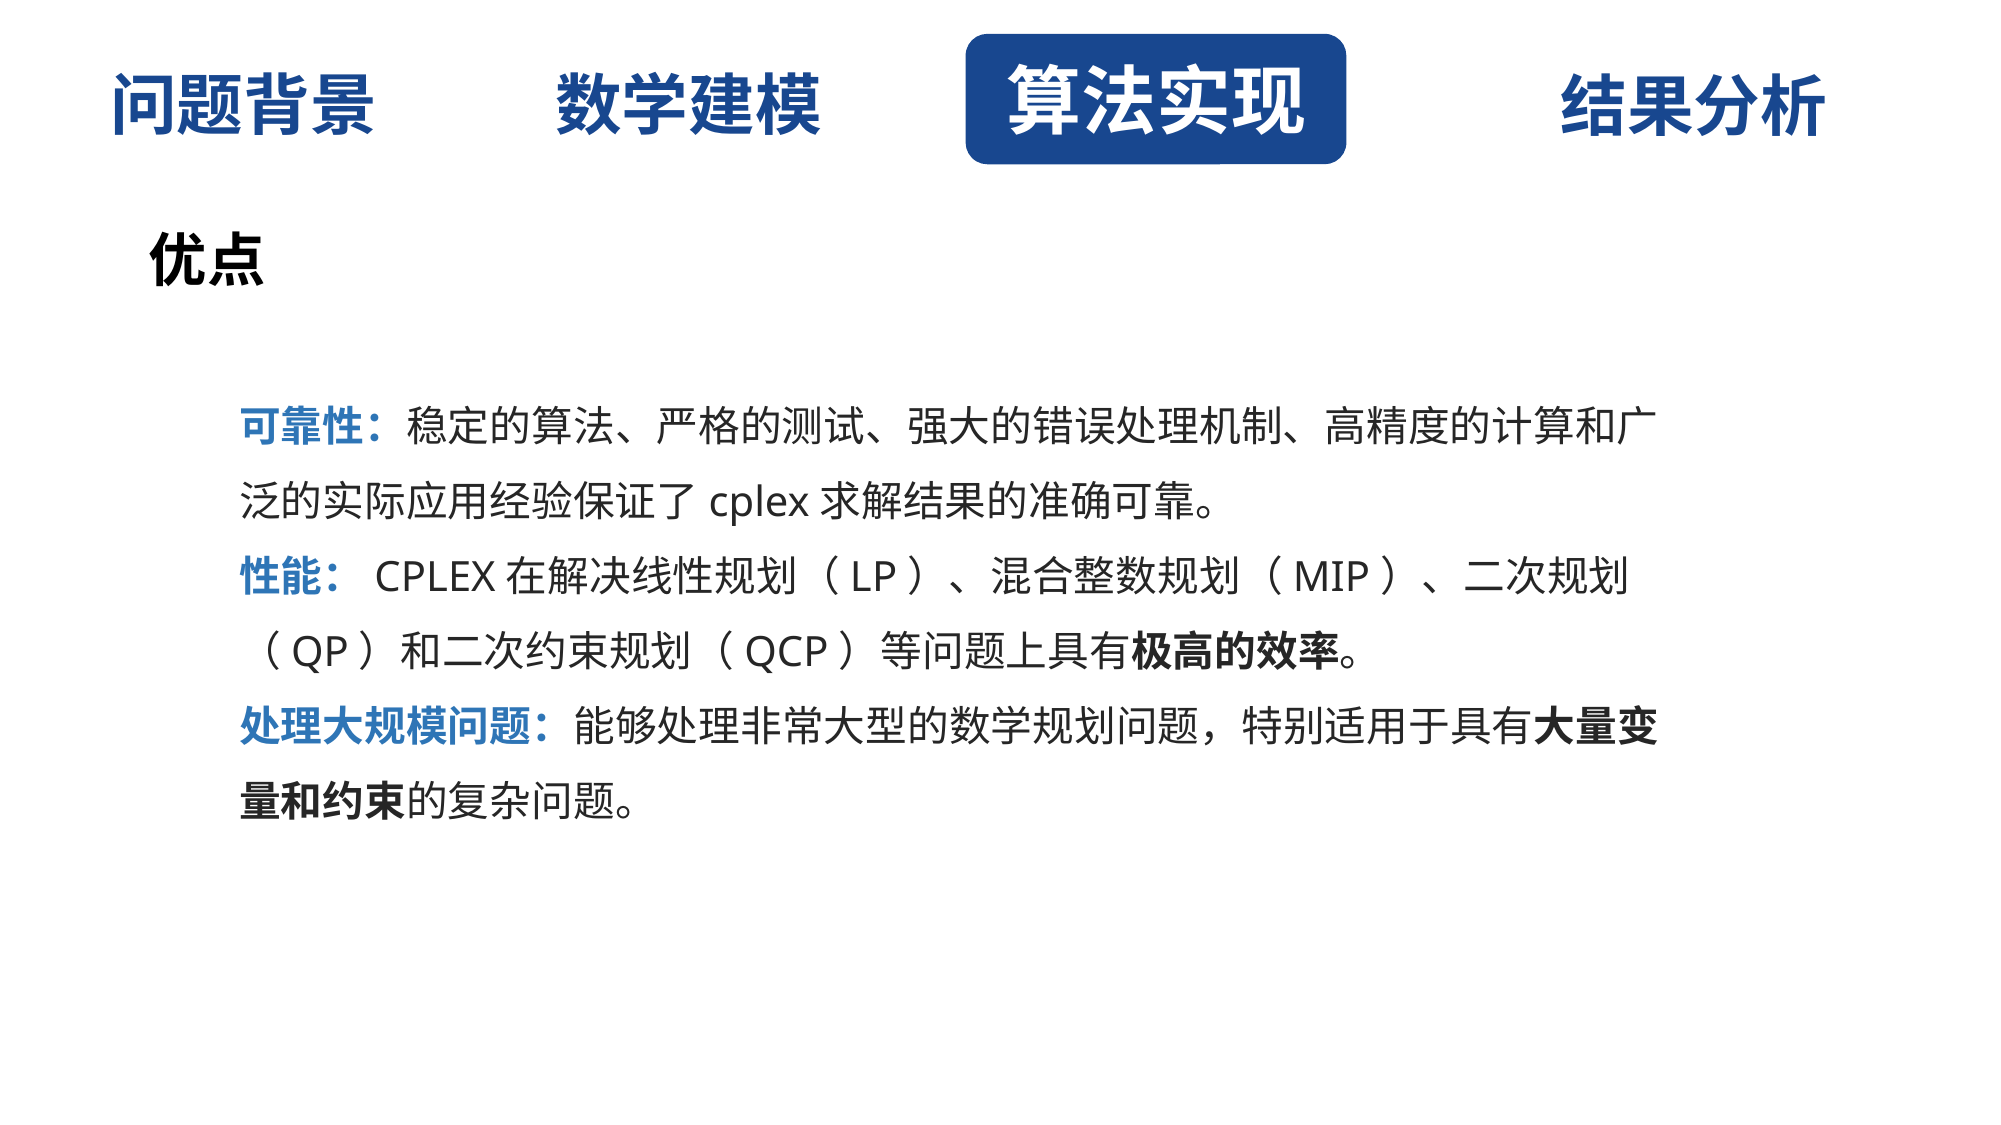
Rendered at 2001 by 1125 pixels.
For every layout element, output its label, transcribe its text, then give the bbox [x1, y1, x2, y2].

text_box 可靠性：稳定的算法、严格的测试、强大的错误处理机制、高精度的计算和广泛的实际应用经验保证了cplex求解结果的准确可靠。 性能：CPLEX在解决线性规划（LP）、混合整数规划（MIP）、二次规划（QP）和二次约束规划（QCP）等问题上具有极高的效率。 处理大规模问题：能够处理非常大型的数学规划问题，特别适用于具有大量变量和约束的复杂问题。 [224, 367, 1693, 862]
text_box 算法实现 [964, 32, 1348, 166]
text_box 优点 [134, 215, 405, 300]
text_box 问题背景 [94, 49, 407, 157]
text_box 结果分析 [1494, 50, 1894, 158]
text_box 数学建模 [532, 49, 845, 157]
